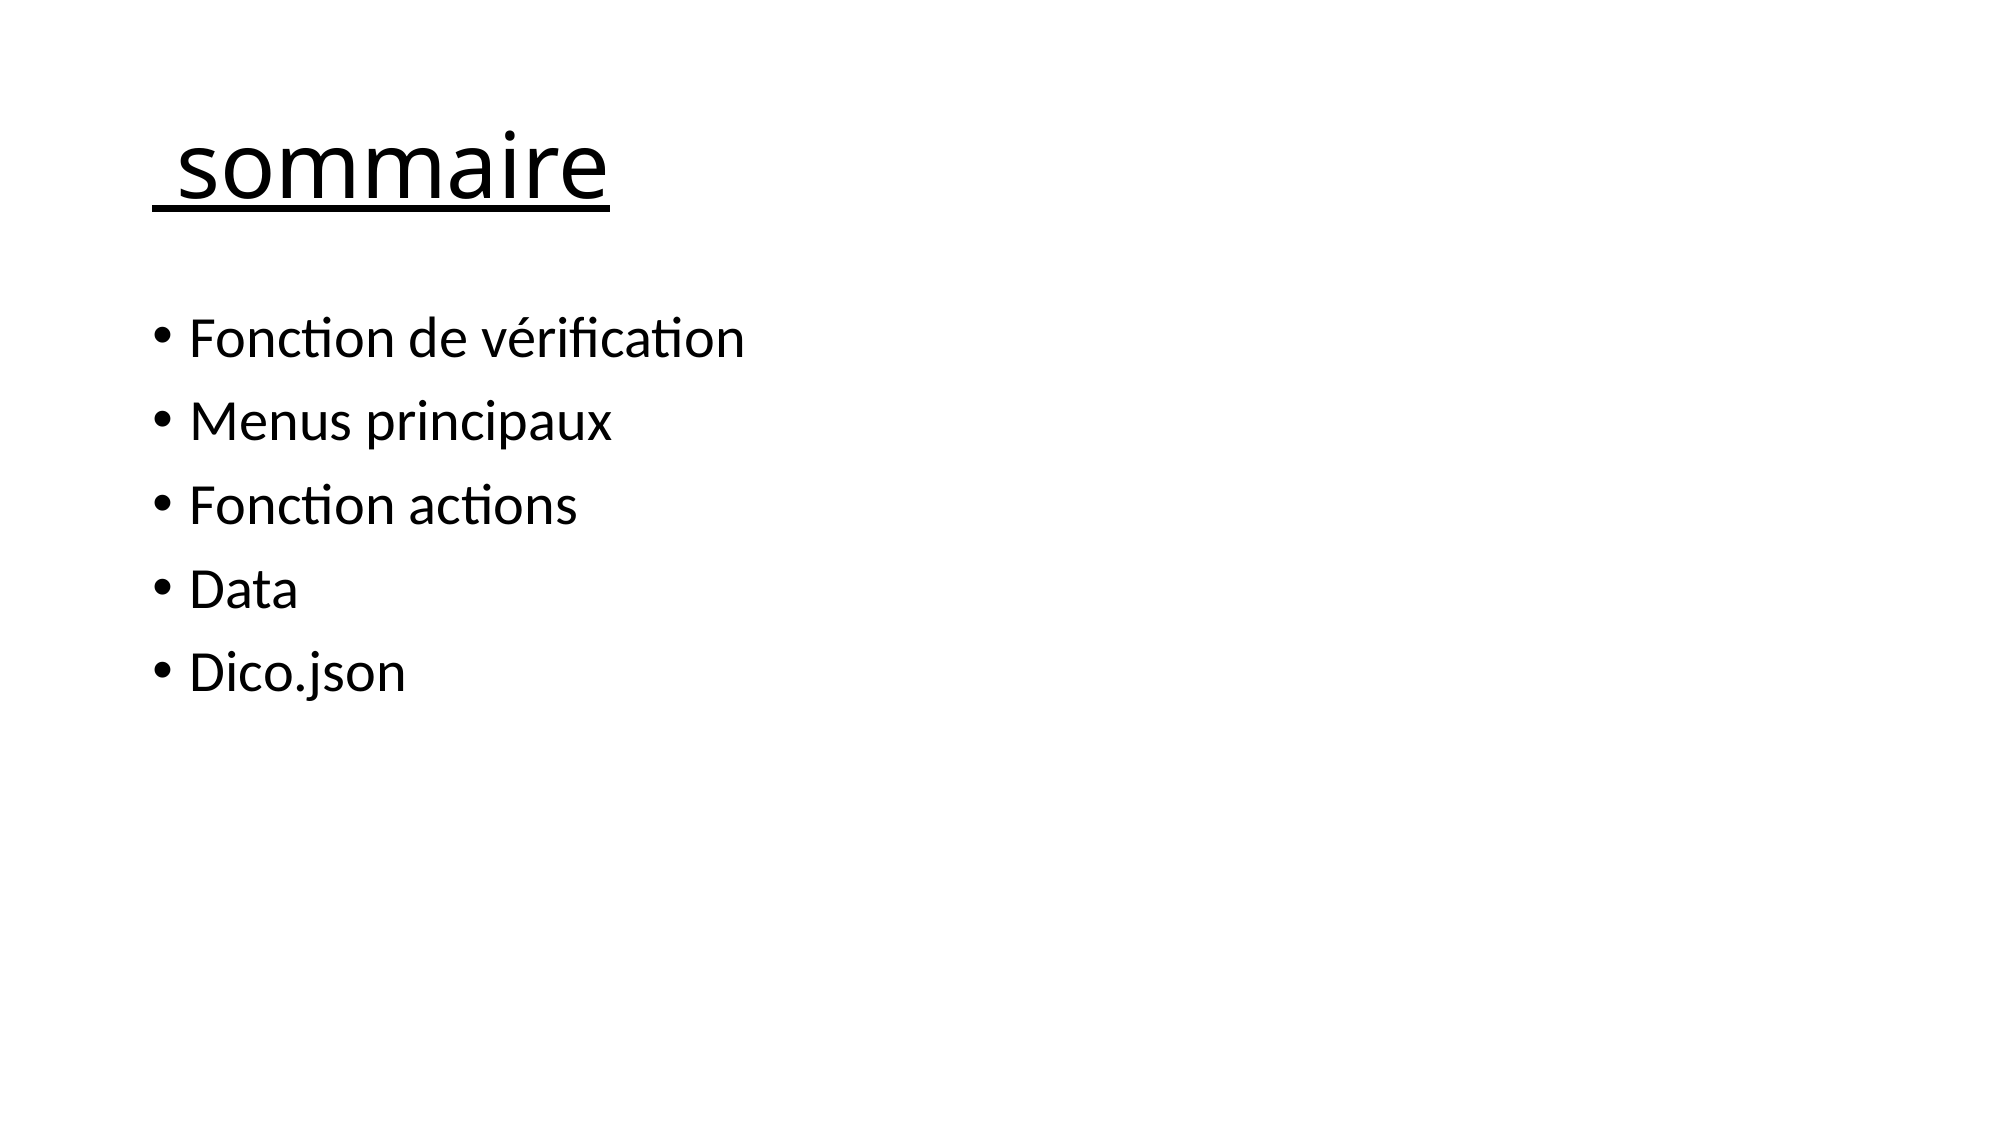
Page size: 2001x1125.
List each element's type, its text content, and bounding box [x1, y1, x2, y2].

title sommaire [137, 59, 1863, 278]
list Fonction de vérification Menus principaux Fonction actions Data Dico.json [137, 299, 1863, 1014]
